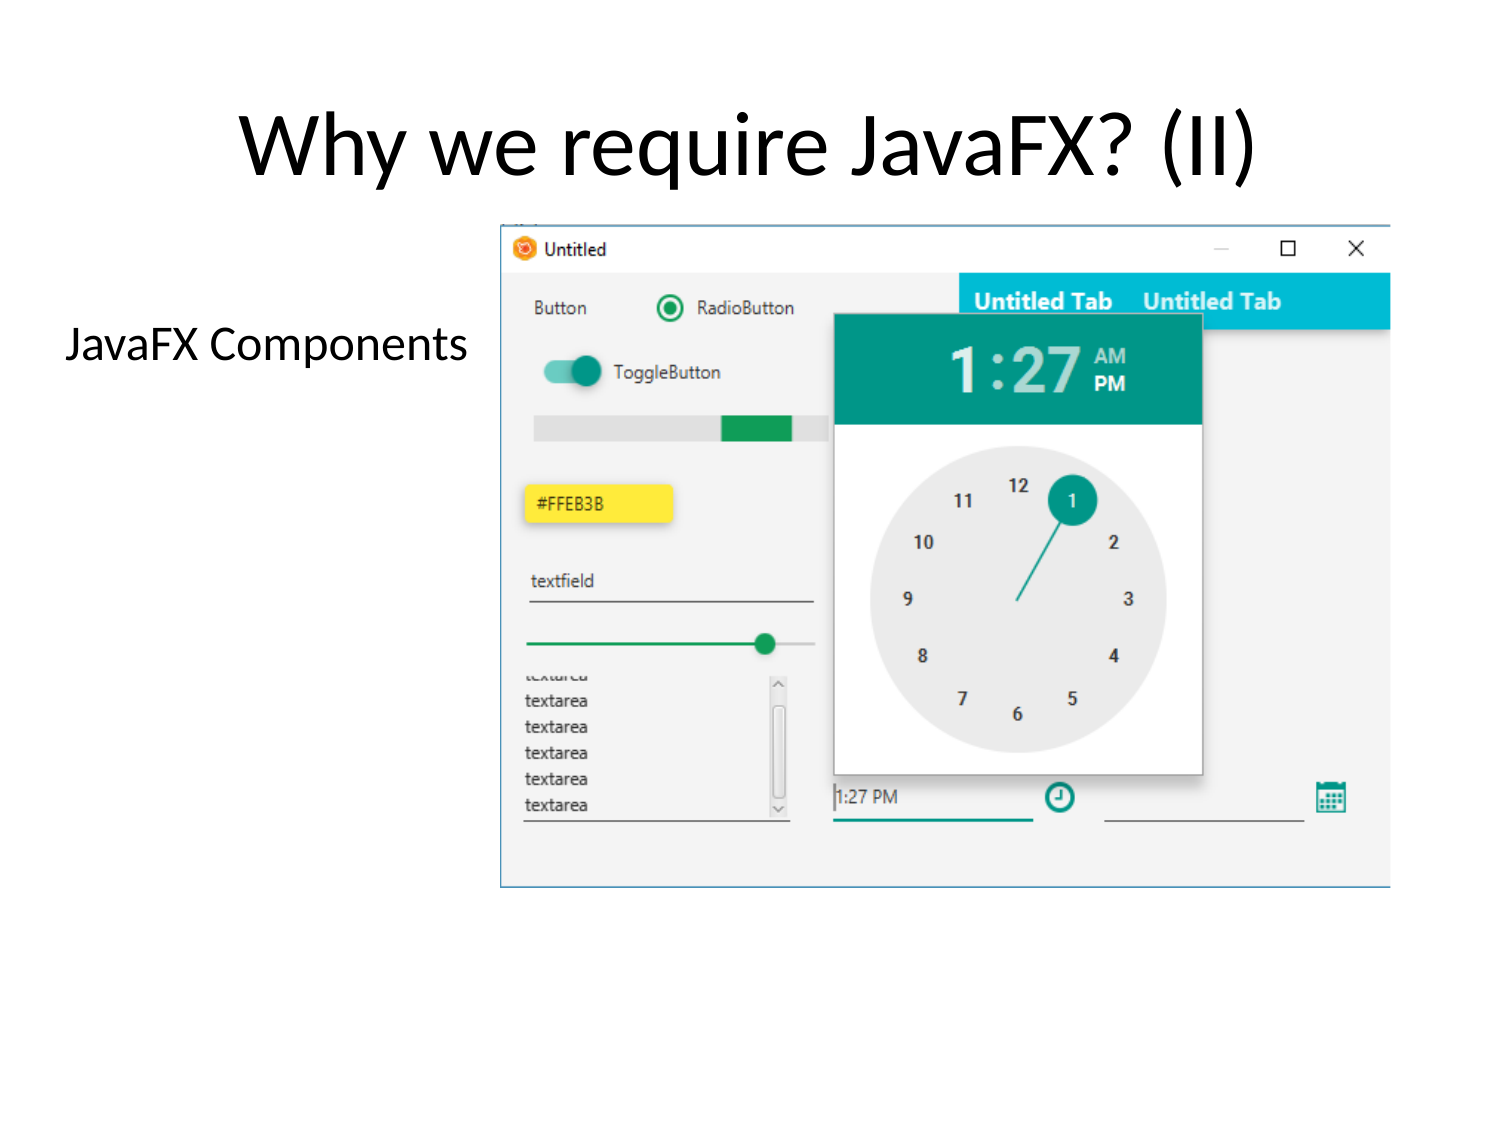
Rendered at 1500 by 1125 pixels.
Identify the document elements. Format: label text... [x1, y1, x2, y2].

text_box JavaFX Components [50, 212, 525, 968]
picture [499, 224, 1395, 889]
text_box Why we require JavaFX? (II) [74, 45, 1425, 233]
